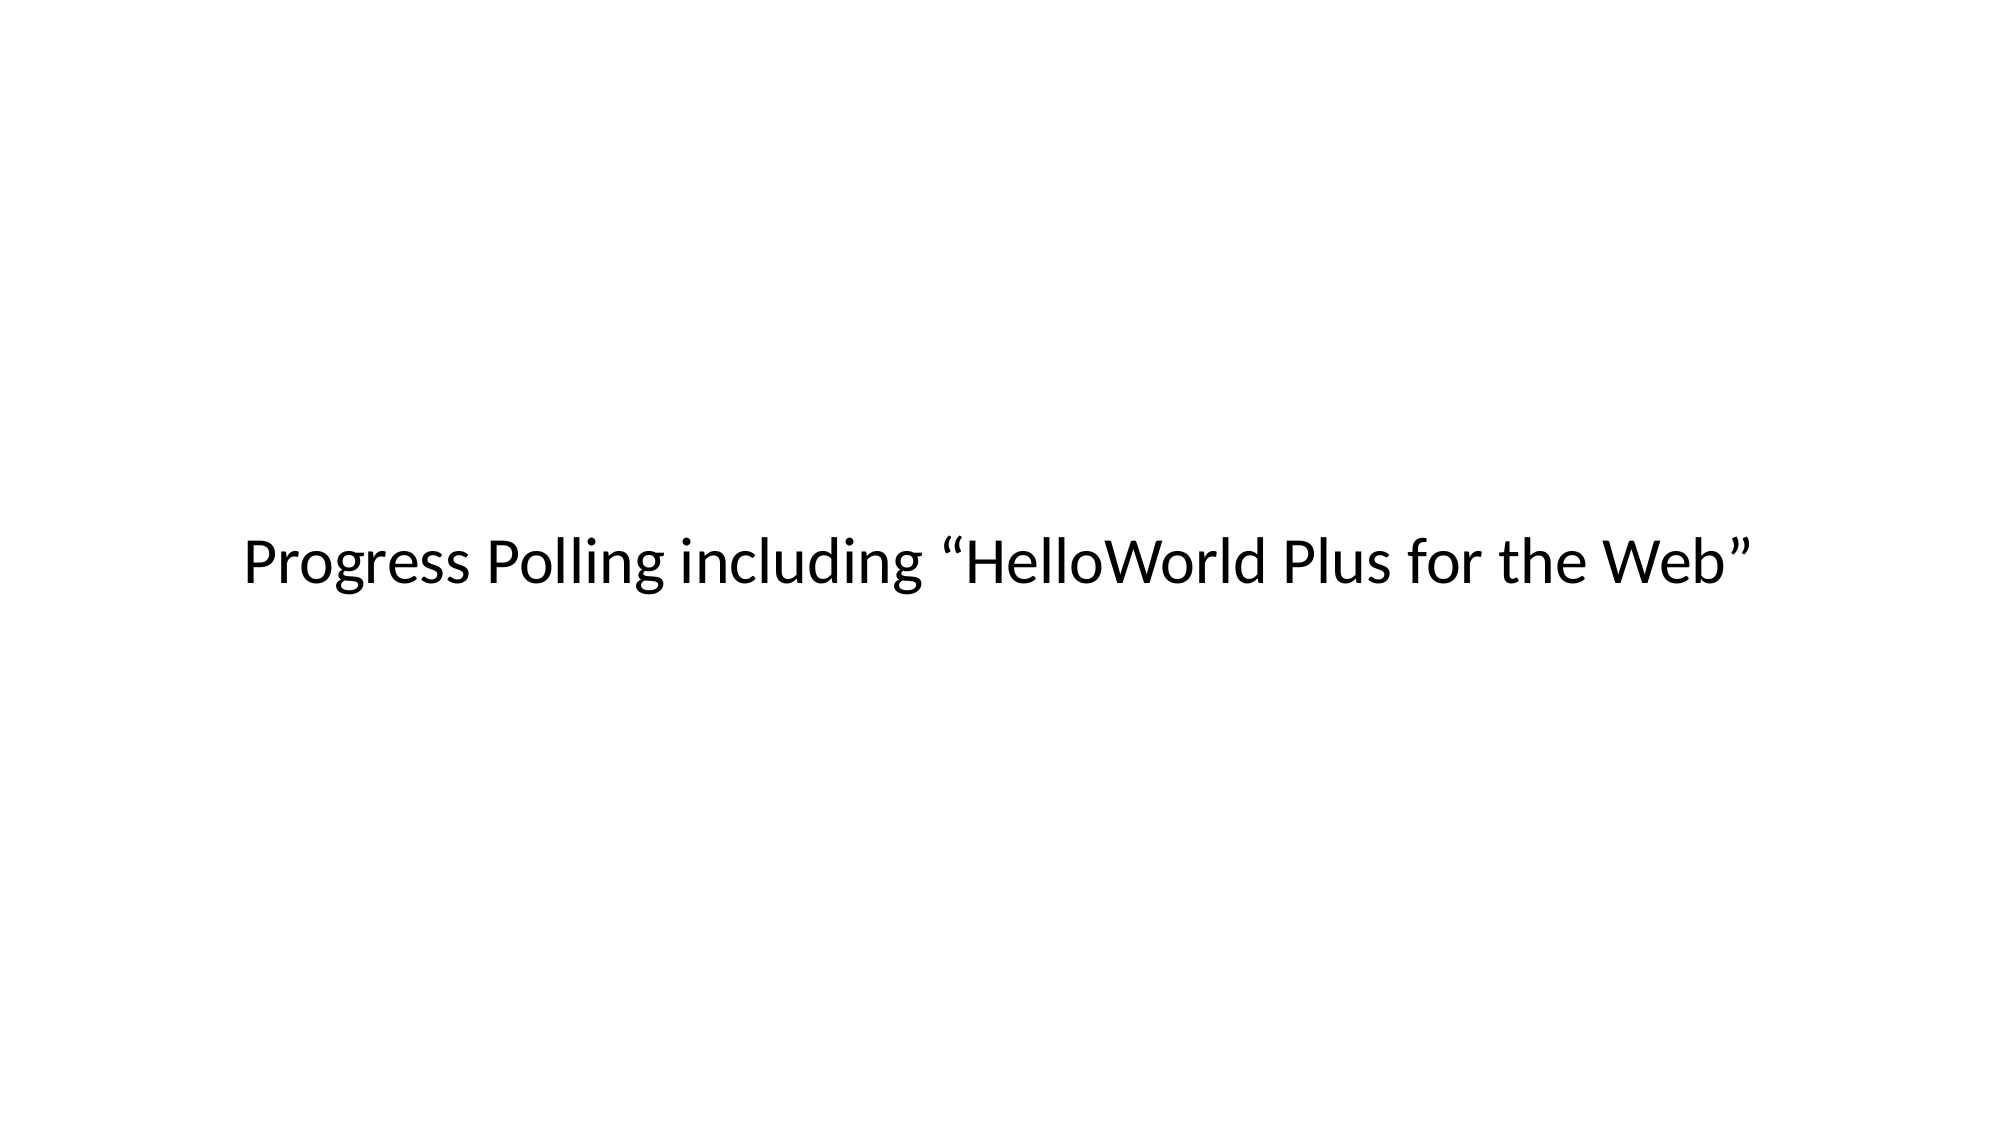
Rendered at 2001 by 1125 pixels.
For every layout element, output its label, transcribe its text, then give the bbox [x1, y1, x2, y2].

list Progress Polling including “HelloWorld Plus for the Web” [137, 503, 1863, 622]
